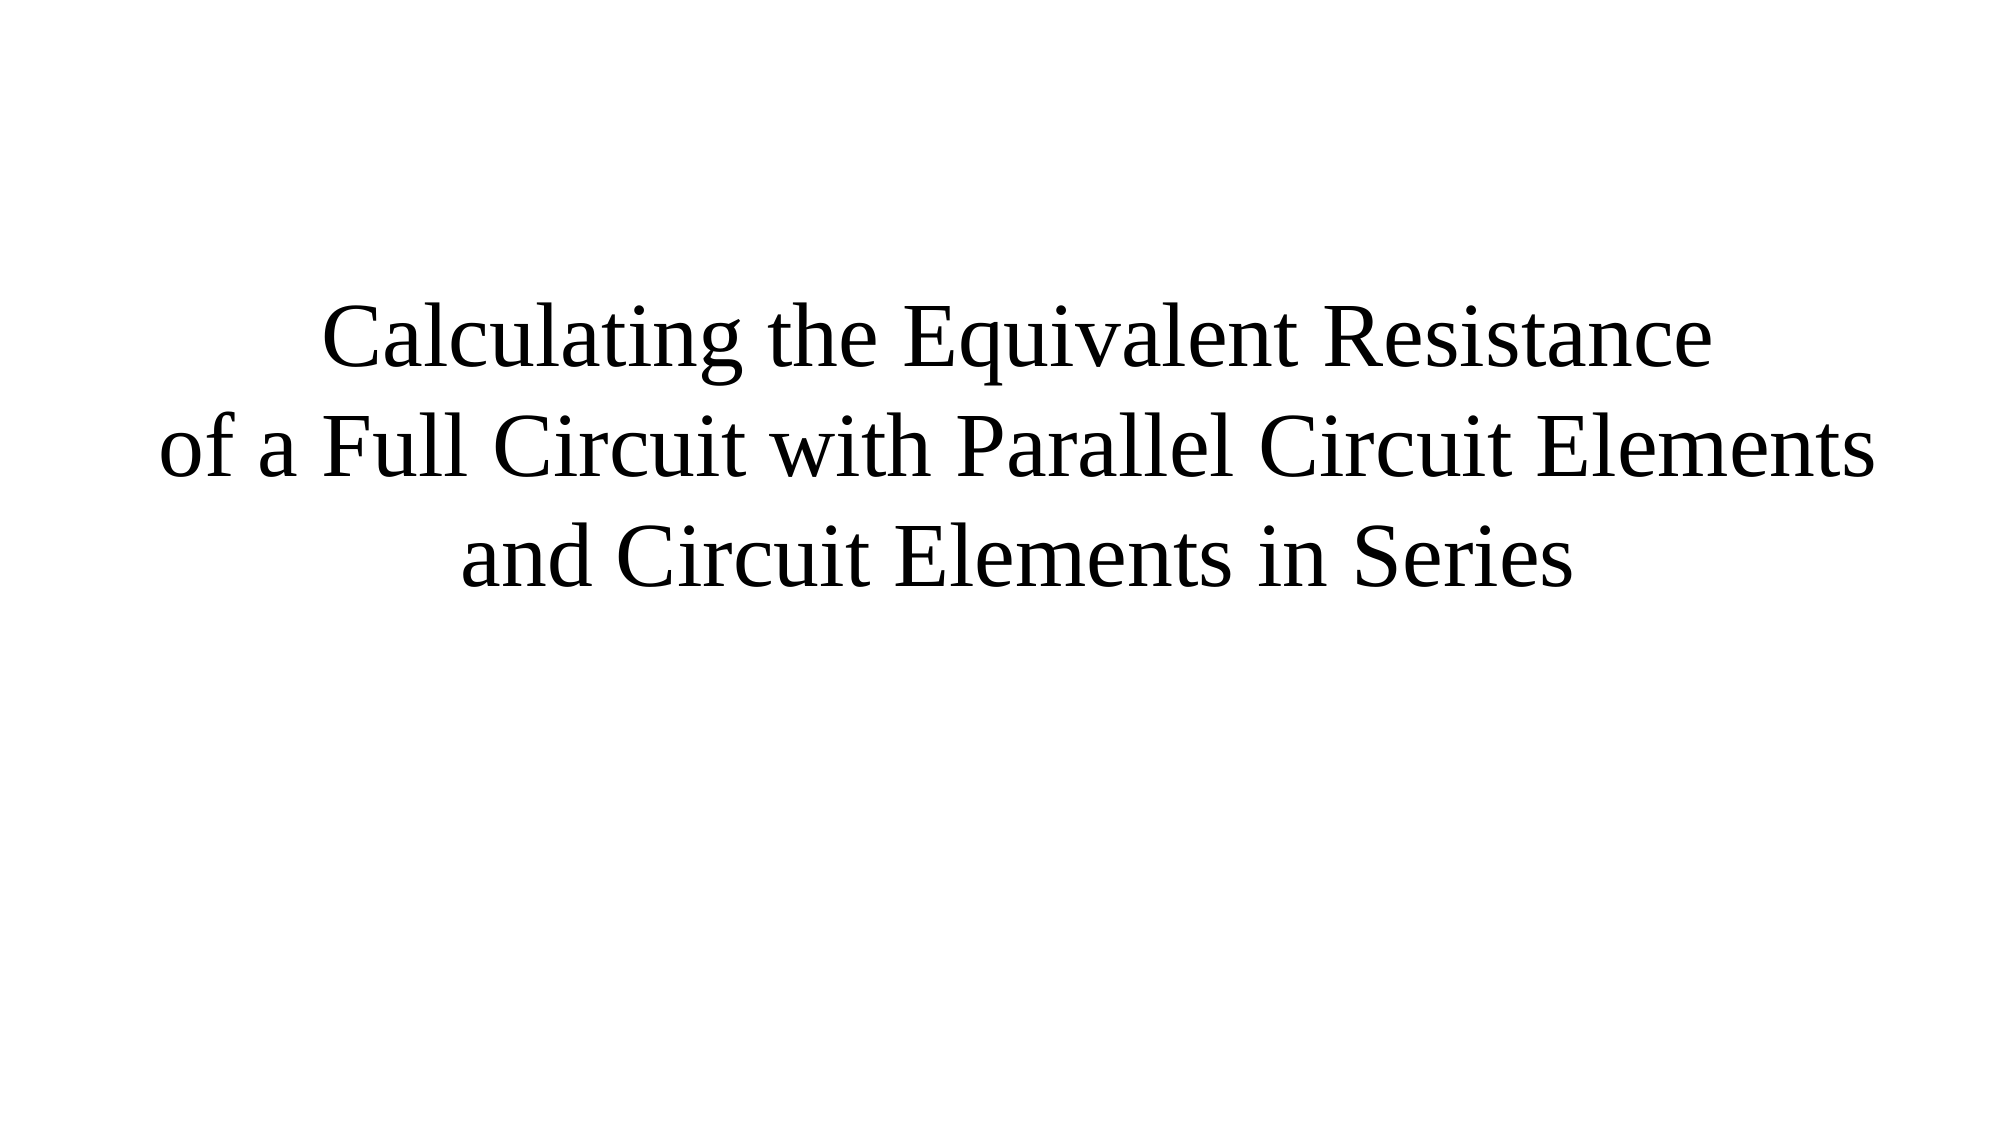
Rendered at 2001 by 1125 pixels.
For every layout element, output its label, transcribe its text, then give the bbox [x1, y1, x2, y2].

title Calculating the Equivalent Resistance of a Full Circuit with Parallel Circuit Elements and Circuit Elements in Series [137, 39, 1902, 840]
